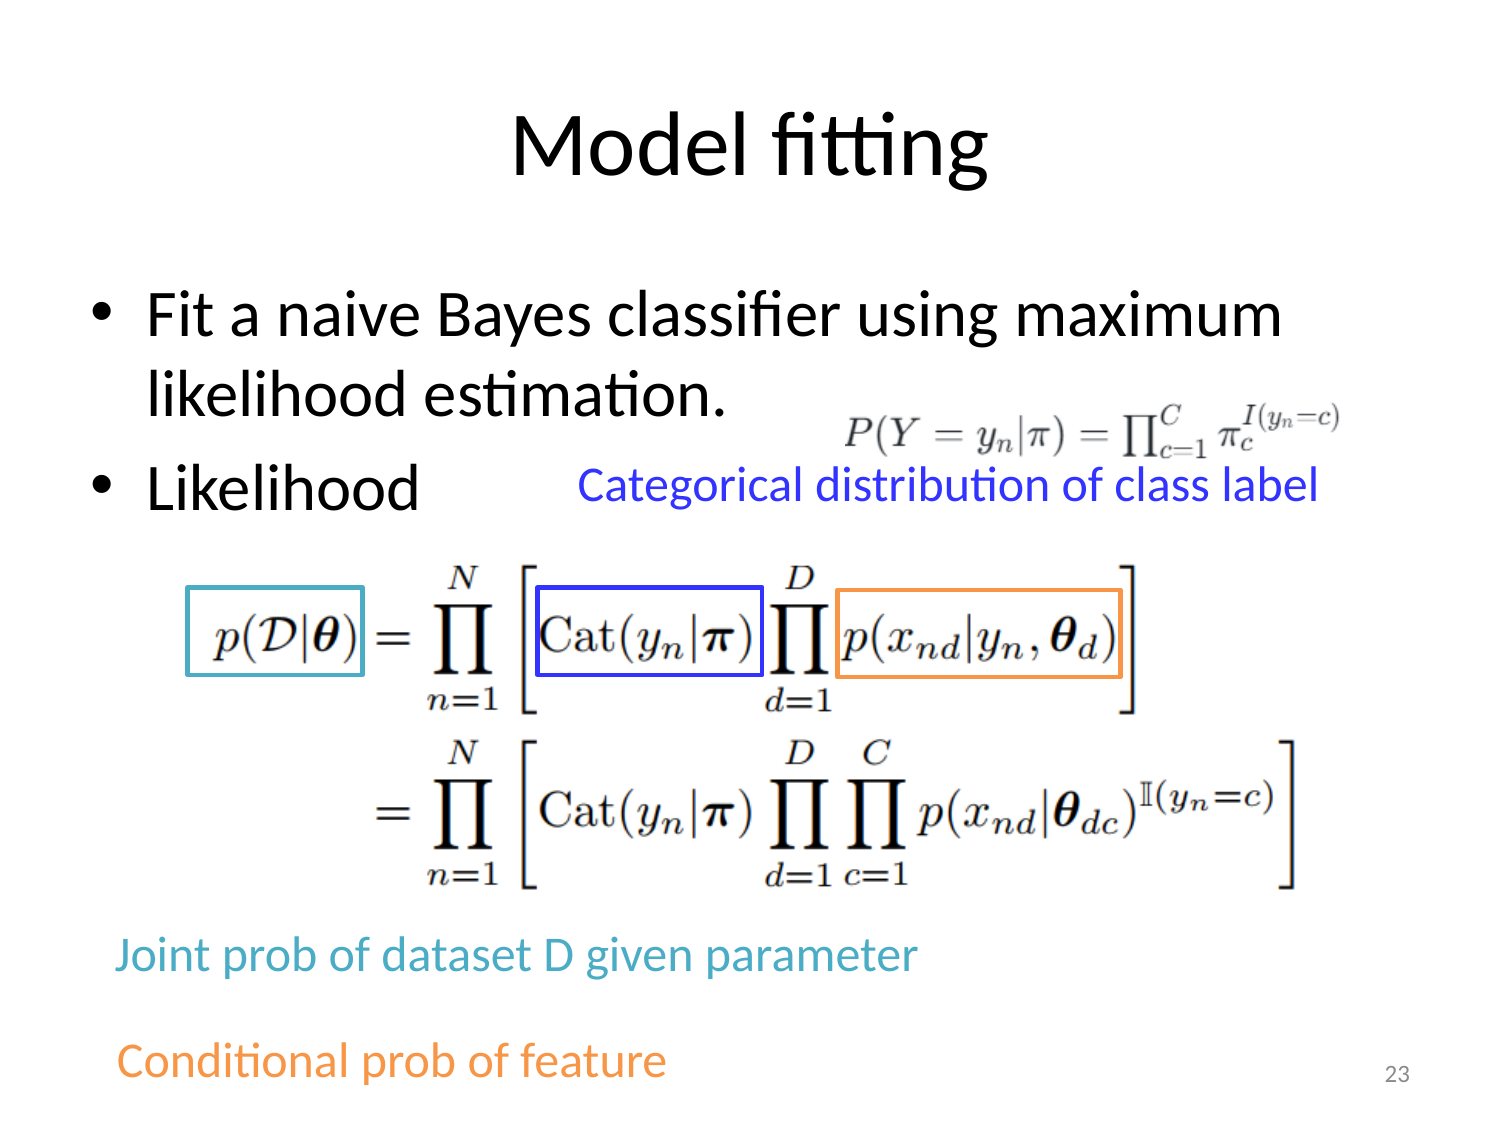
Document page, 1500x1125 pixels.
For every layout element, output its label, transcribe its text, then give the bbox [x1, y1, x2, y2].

list Fit a naive Bayes classifier using maximum likelihood estimation. Likelihood [75, 262, 1425, 1005]
slide_number 23 [1074, 1042, 1425, 1103]
picture [845, 385, 1343, 463]
picture [187, 549, 1341, 899]
title Model fitting [75, 45, 1425, 233]
